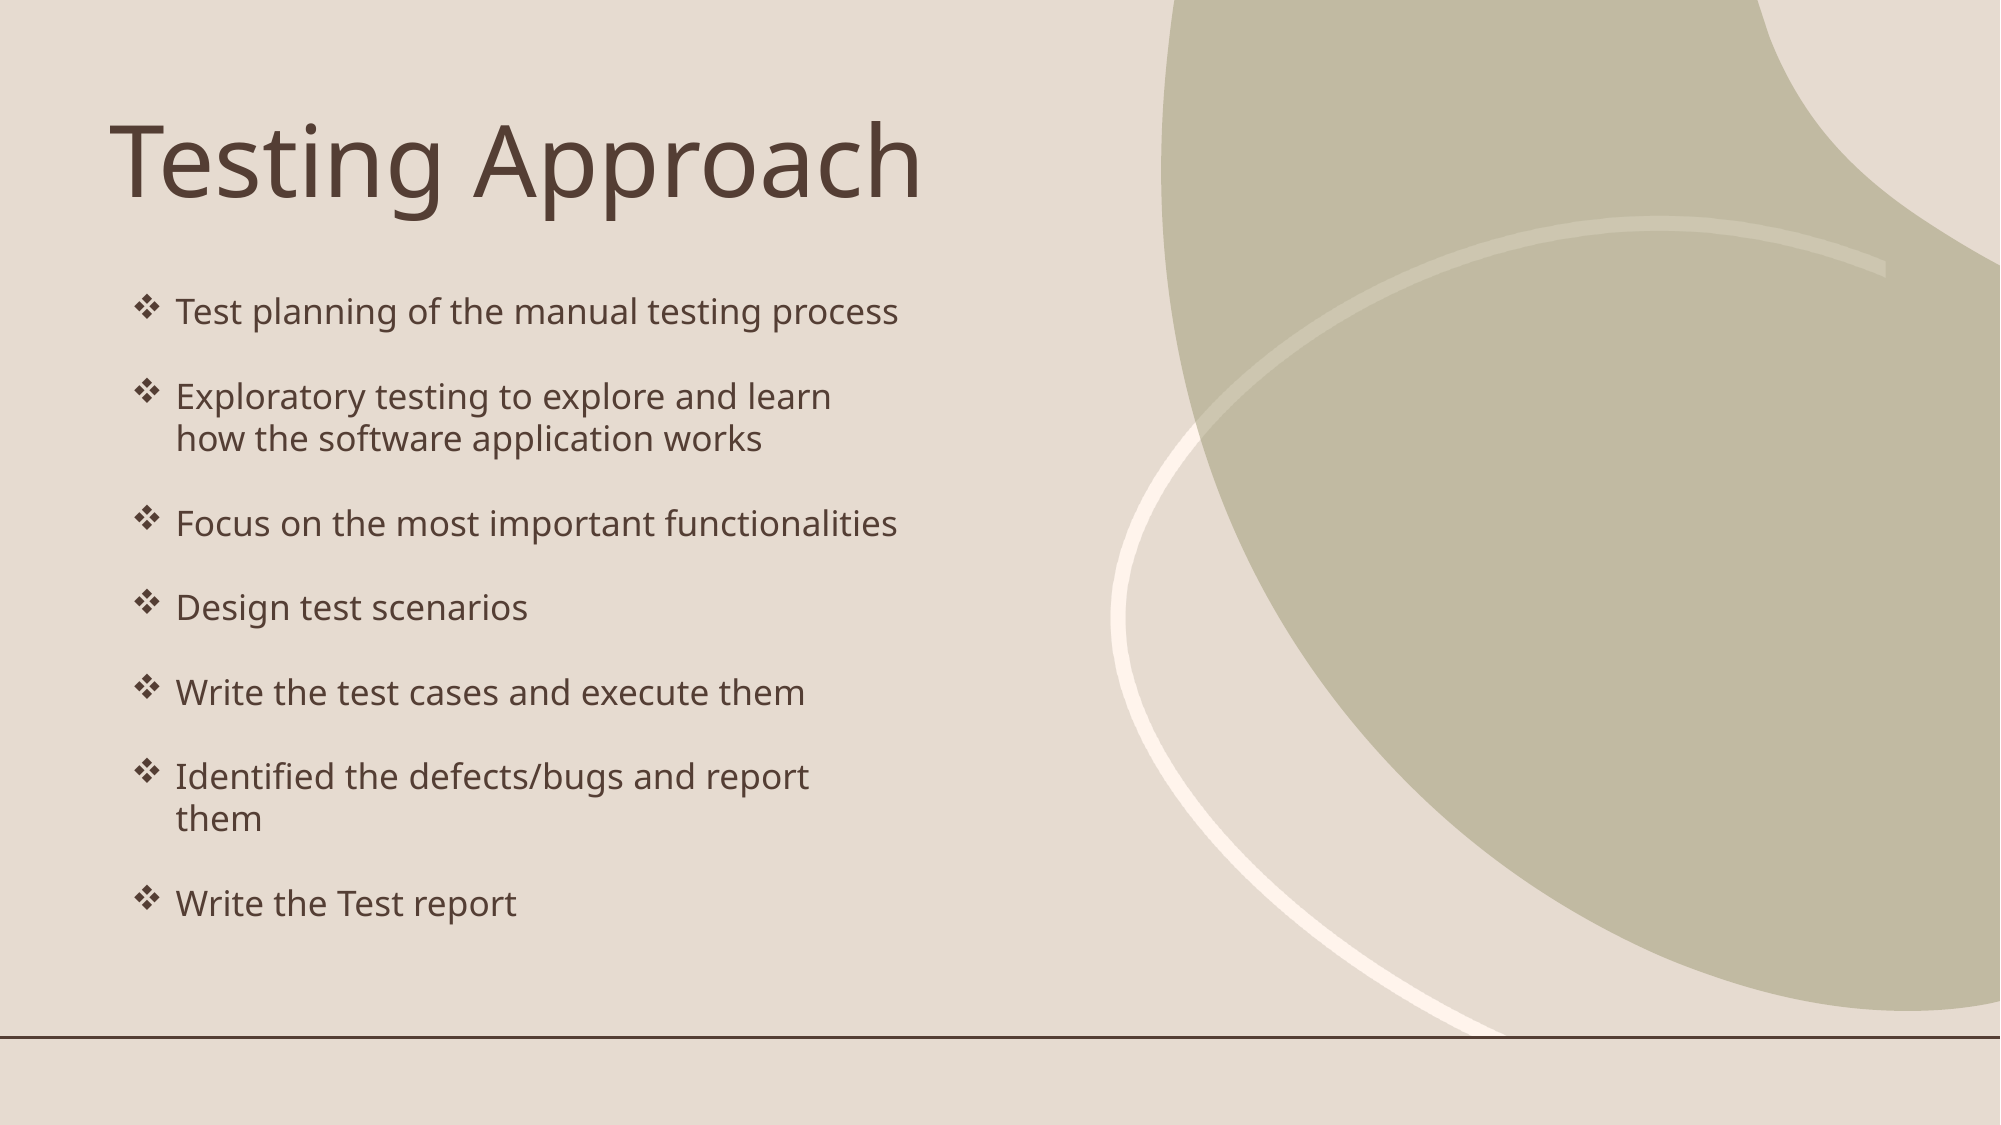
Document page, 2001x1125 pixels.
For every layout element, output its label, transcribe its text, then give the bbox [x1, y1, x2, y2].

list Test planning of the manual testing process Exploratory testing to explore and learn how the software application works Focus on the most important functionalities Design test scenarios Write the test cases and execute them Identified the defects/bugs and report them Write the Test report [116, 282, 921, 1010]
title Testing Approach [94, 115, 1162, 227]
picture [1110, 227, 1886, 1036]
